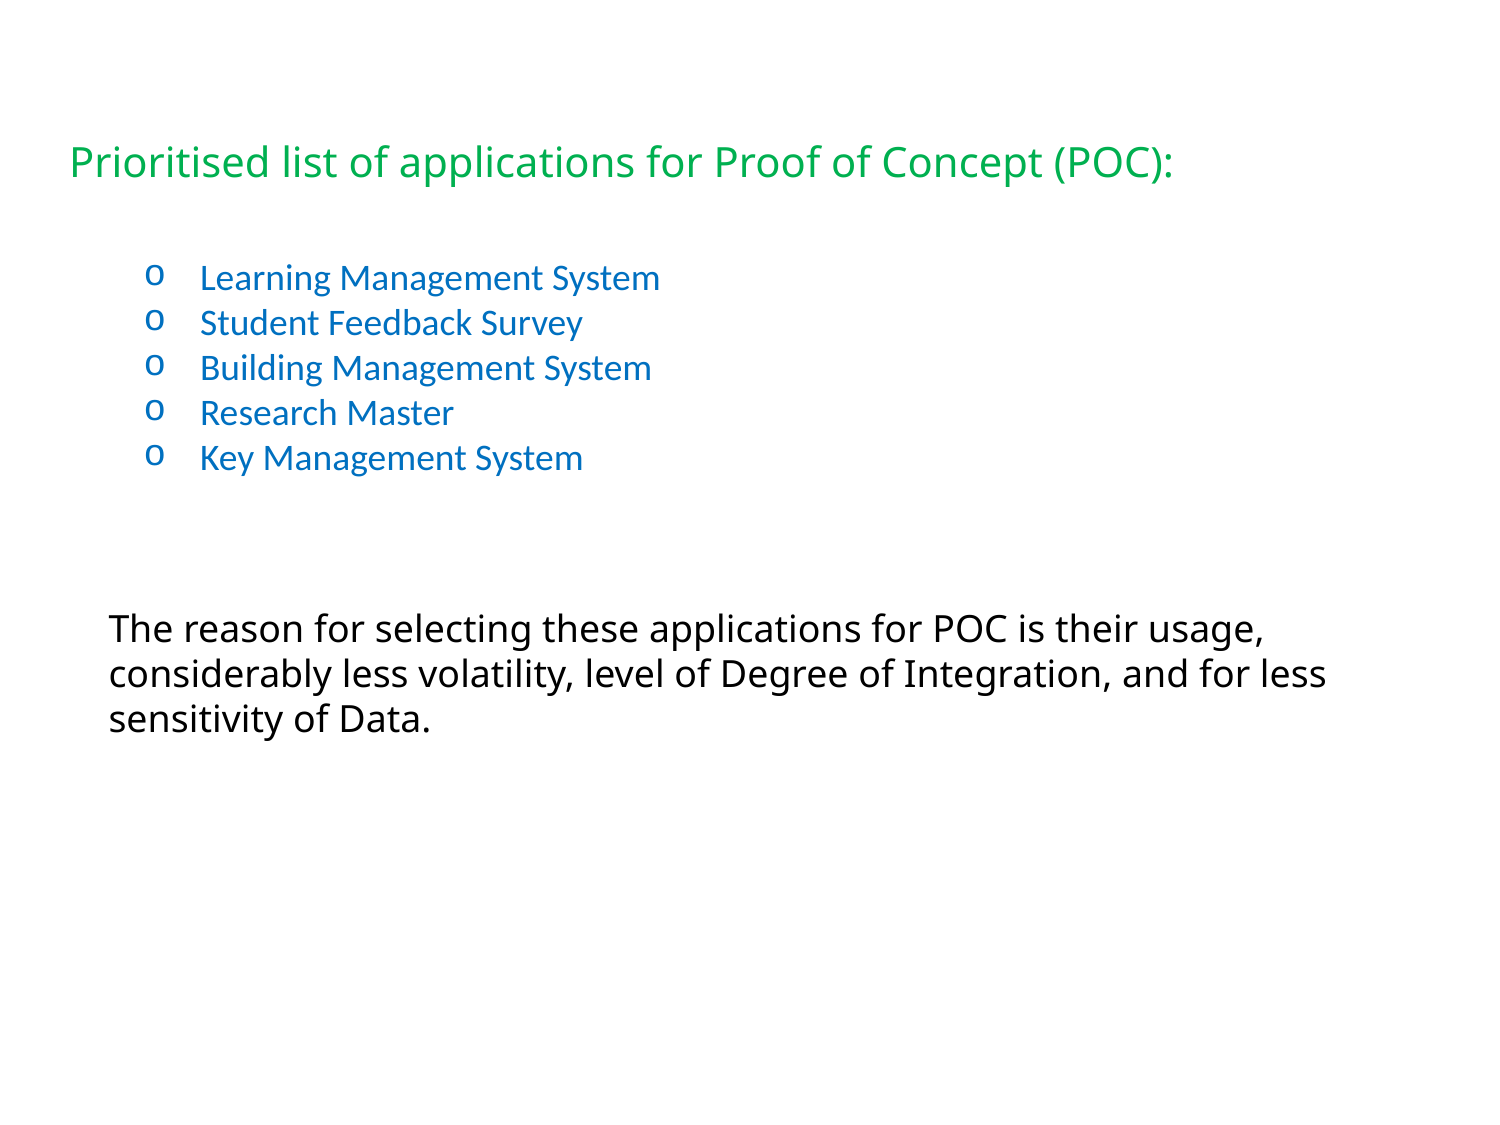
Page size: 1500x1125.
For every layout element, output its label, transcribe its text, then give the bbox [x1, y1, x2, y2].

text_box The reason for selecting these applications for POC is their usage, considerably less volatility, level of Degree of Integration, and for less sensitivity of Data. [93, 597, 1407, 748]
text_box Learning Management System Student Feedback Survey Building Management System Research Master Key Management System [128, 246, 879, 486]
text_box Prioritised list of applications for Proof of Concept (POC): [54, 128, 1190, 194]
